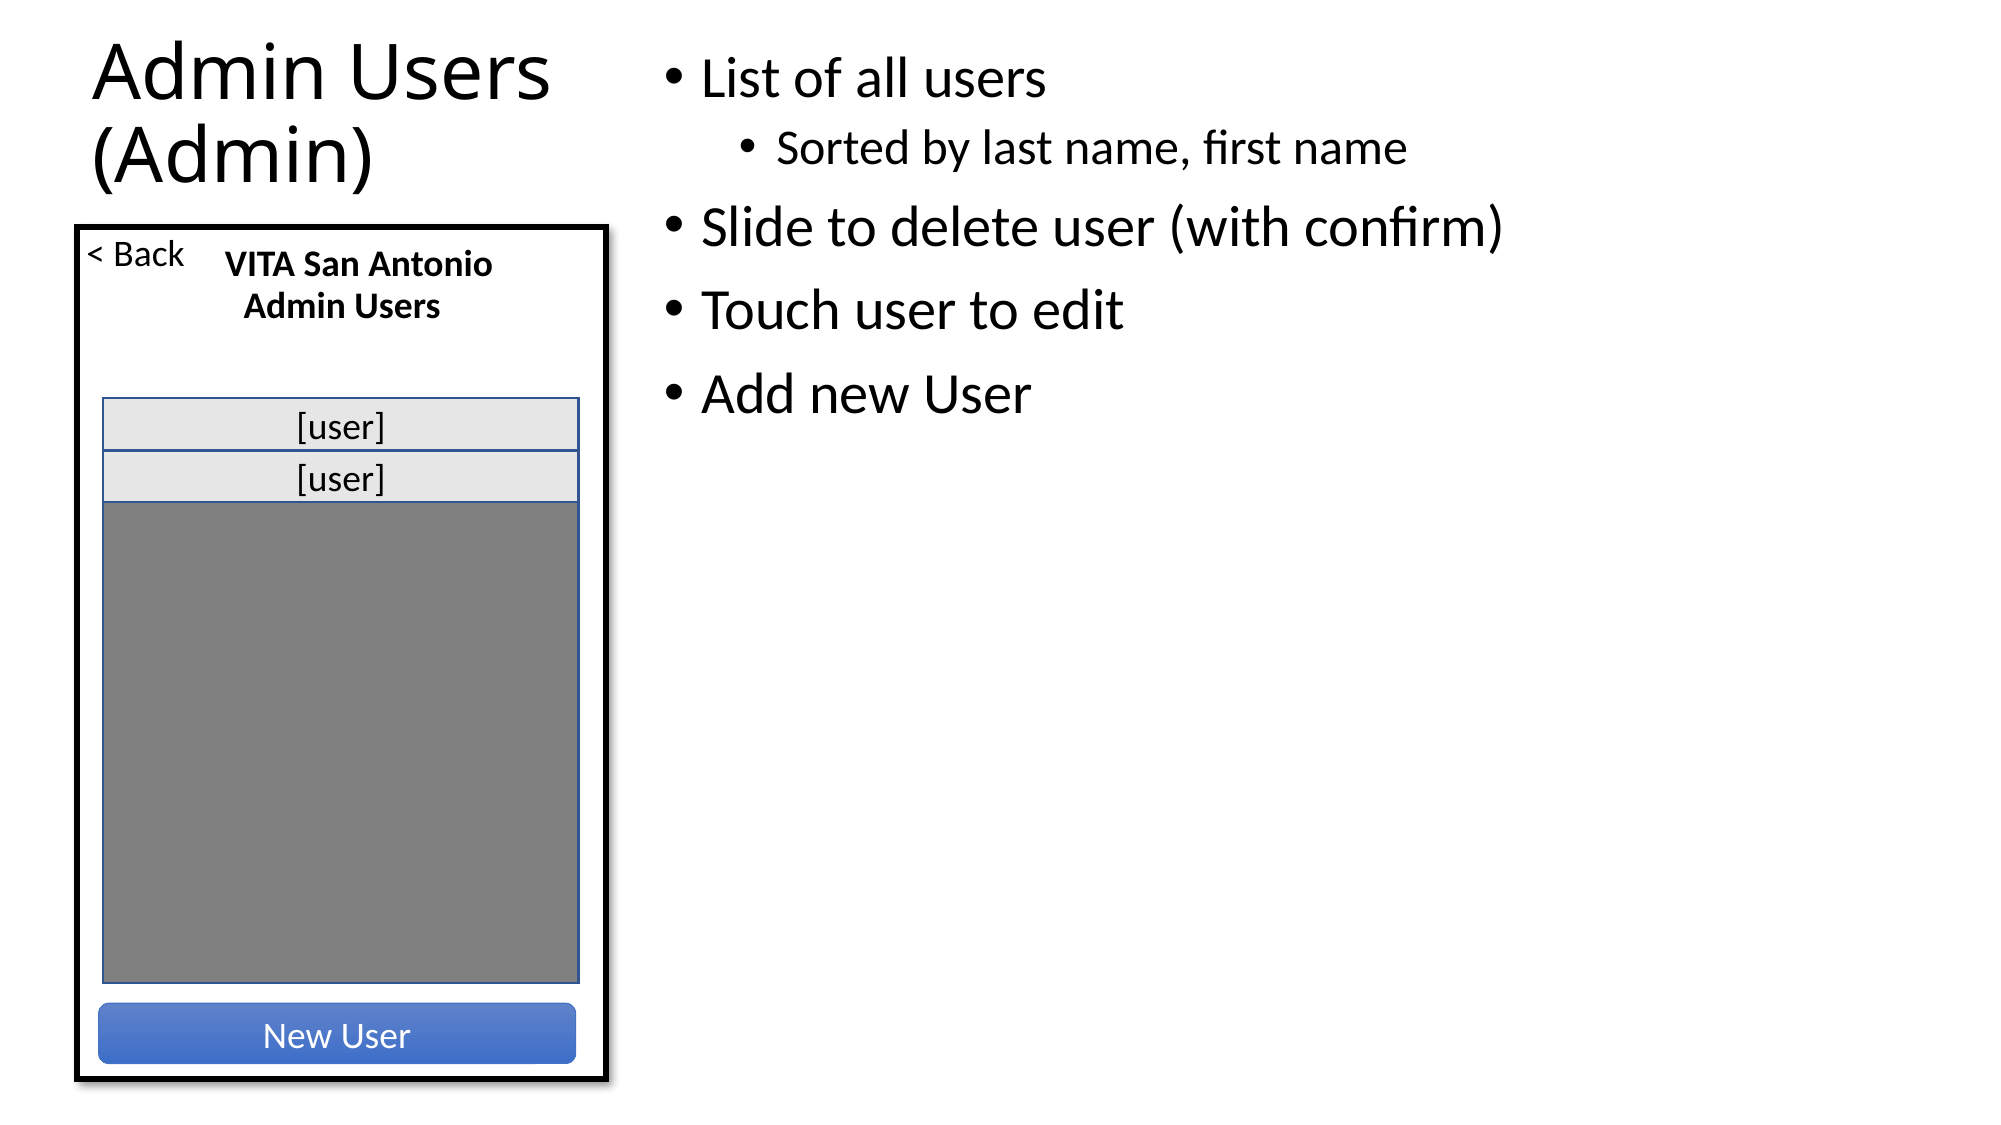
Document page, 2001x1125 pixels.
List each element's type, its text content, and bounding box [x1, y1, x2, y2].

text_box VITA San Antonio [124, 231, 594, 292]
text_box < Back [71, 221, 200, 282]
text_box [76, 226, 607, 1080]
list List of all users Sorted by last name, first name Slide to delete user (with confirm) Touch user to edit Add new User [648, 40, 1952, 1080]
text_box Admin Users [80, 273, 605, 334]
text_box [user] [102, 449, 580, 503]
text_box [user] [102, 397, 580, 449]
text_box New User [98, 1002, 577, 1065]
text_box Admin Users (Admin) [77, 25, 611, 211]
text_box [102, 503, 580, 984]
